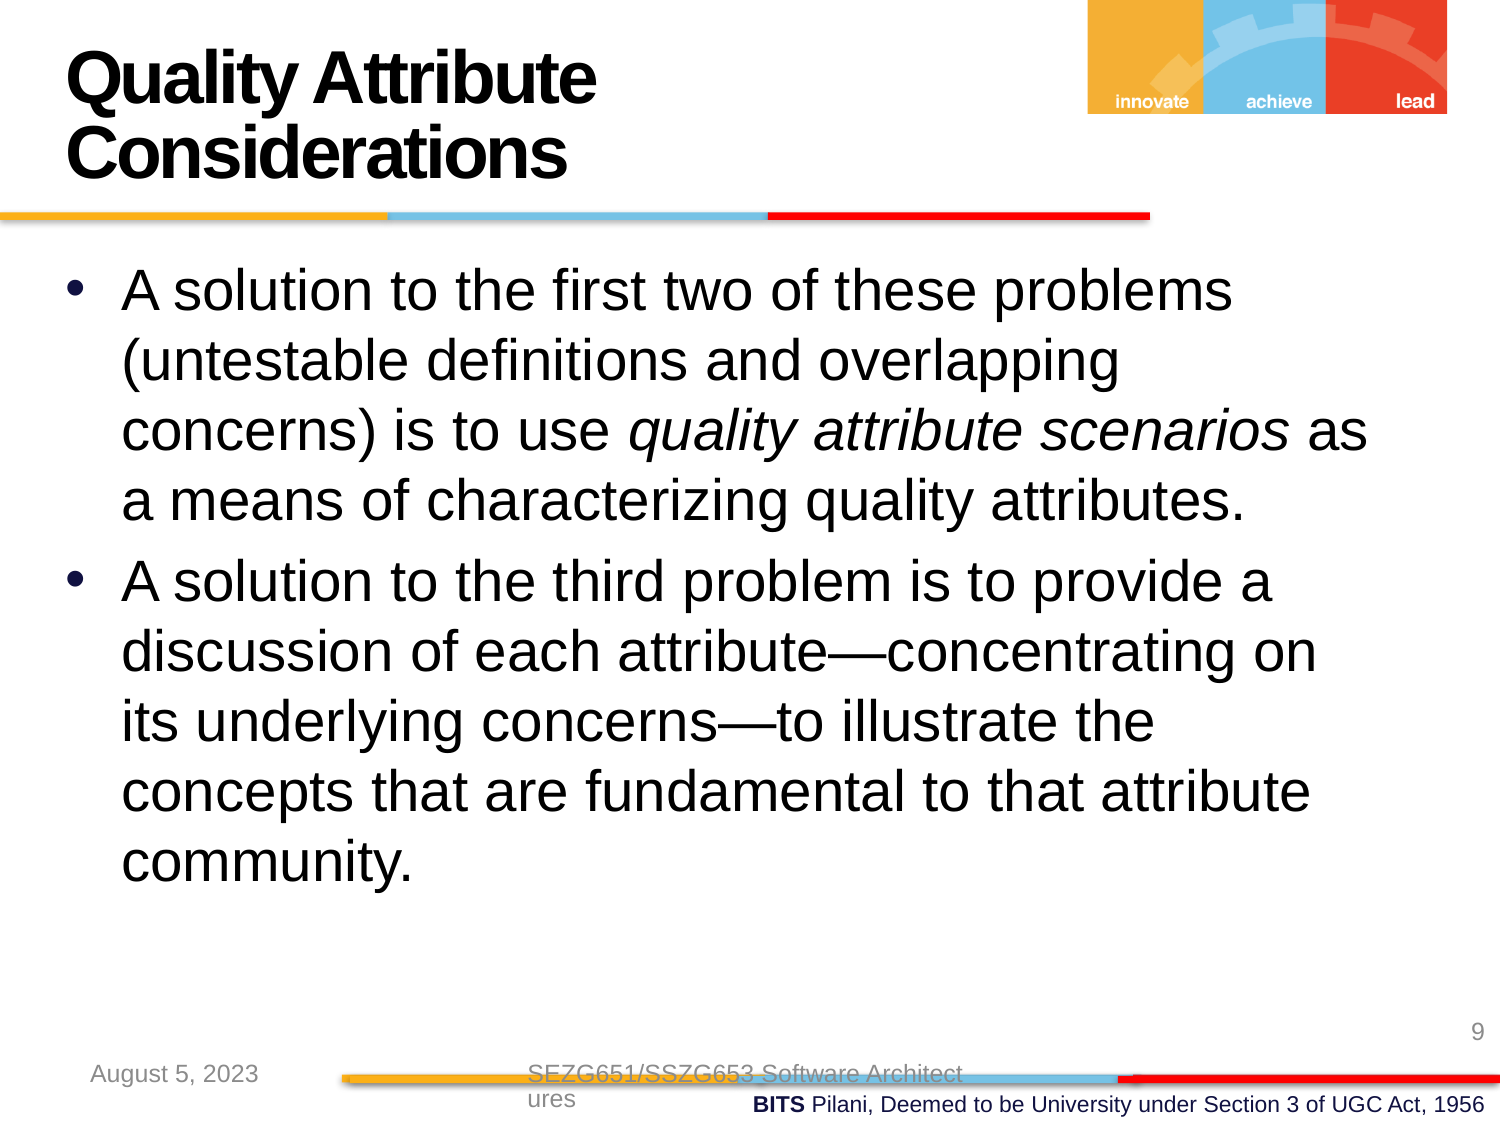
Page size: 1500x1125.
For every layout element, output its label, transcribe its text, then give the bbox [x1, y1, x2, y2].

footer SEZG651/SSZG653 Software Architectures [512, 1042, 988, 1103]
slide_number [75, 1042, 425, 1103]
list A solution to the first two of these problems (untestable definitions and overlapping concerns) is to use quality attribute scenarios as a means of characterizing quality attributes. A solution to the third problem is to provide a discussion of each attribute—concentrating on its underlying concerns—to illustrate the concepts that are fundamental to that attribute community. [50, 245, 1400, 988]
picture [1087, 0, 1448, 114]
list Quality Attribute Considerations [50, 24, 1088, 213]
slide_number 9 [1149, 1000, 1500, 1061]
